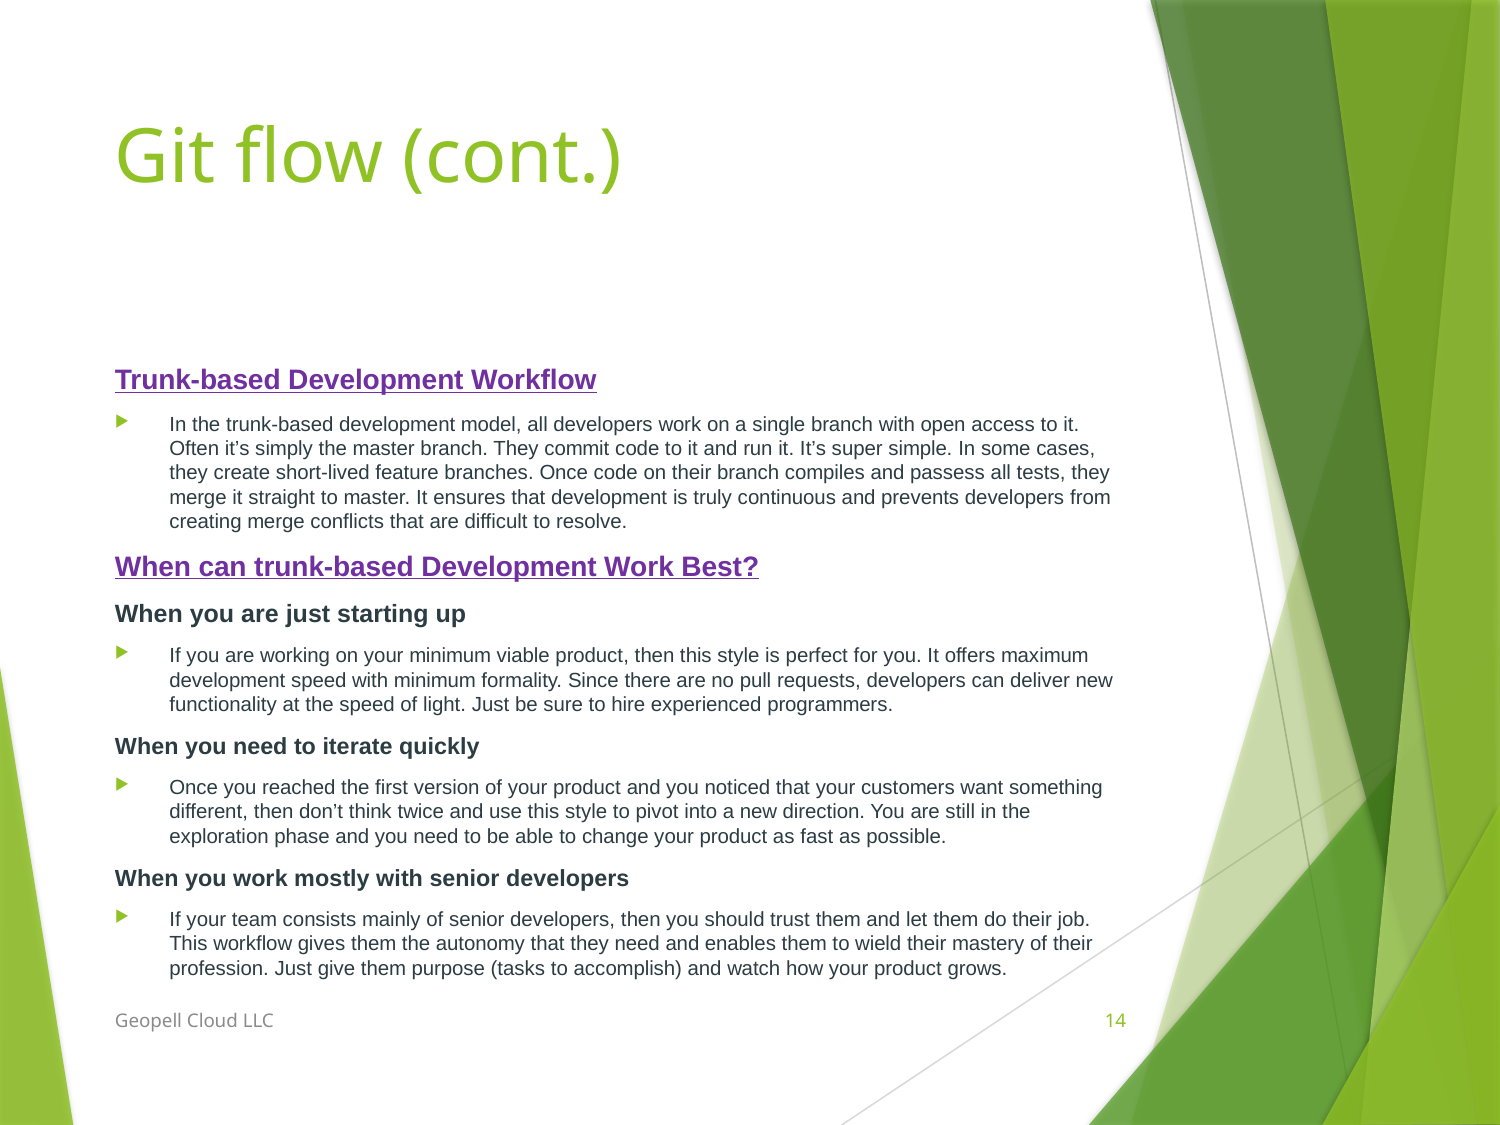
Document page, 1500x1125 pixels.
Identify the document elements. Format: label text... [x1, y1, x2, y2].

footer Geopell Cloud LLC [99, 991, 859, 1051]
slide_number 14 [1057, 991, 1142, 1051]
list Trunk-based Development Workflow In the trunk-based development model, all developers work on a single branch with open access to it. Often it’s simply the master branch. They commit code to it and run it. It’s super simple. In some cases, they create short-lived feature branches. Once code on their branch compiles and passess all tests, they merge it straight to master. It ensures that development is truly continuous and prevents developers from creating merge conflicts that are difficult to resolve. When can trunk-based Development Work Best? When you are just starting up If you are working on your minimum viable product, then this style is perfect for you. It offers maximum development speed with minimum formality. Since there are no pull requests, developers can deliver new functionality at the speed of light. Just be sure to hire experienced programmers. When you need to iterate quickly Once you reached the first version of your product and you noticed that your customers want something different, then don’t think twice and use this style to pivot into a new direction. You are still in the exploration phase and you need to be able to change your product as fast as possible. When you work mostly with senior developers If your team consists mainly of senior developers, then you should trust them and let them do their job. This workflow gives them the autonomy that they need and enables them to wield their mastery of their profession. Just give them purpose (tasks to accomplish) and watch how your product grows. [99, 354, 1142, 992]
title Git flow (cont.) [99, 99, 1142, 317]
